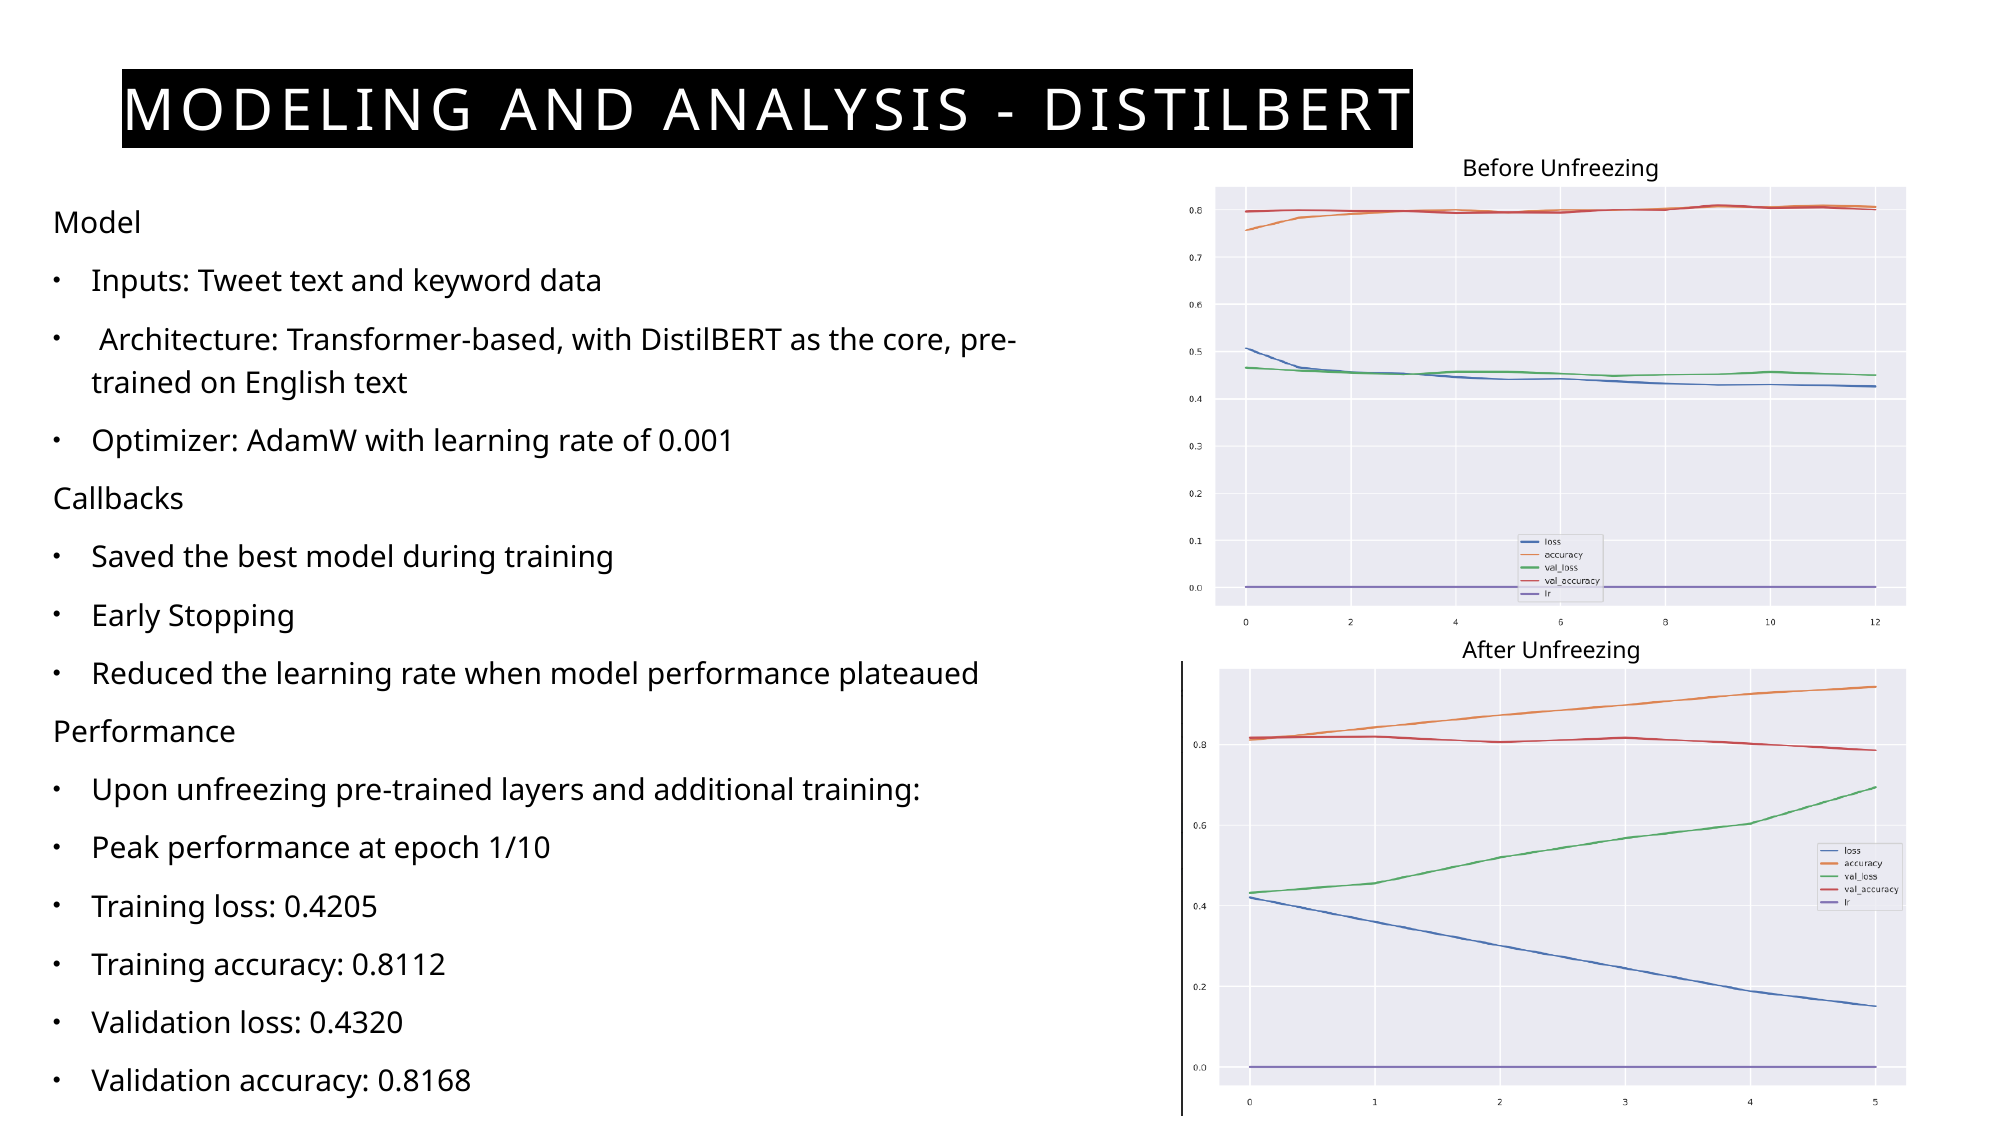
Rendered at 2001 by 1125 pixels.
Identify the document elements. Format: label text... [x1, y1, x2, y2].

picture [1181, 179, 1913, 632]
text_box Model Inputs: Tweet text and keyword data Architecture: Transformer-based, with DistilBERT as the core, pre-trained on English text Optimizer: AdamW with learning rate of 0.001 Callbacks Saved the best model during training Early Stopping Reduced the learning rate when model performance plateaued Performance Upon unfreezing pre-trained layers and additional training: Peak performance at epoch 1/10 Training loss: 0.4205 Training accuracy: 0.8112 Validation loss: 0.4320 Validation accuracy: 0.8168 [37, 188, 1062, 1116]
text_box Before Unfreezing [1447, 140, 1856, 179]
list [1181, 661, 1913, 1116]
text_box After Unfreezing [1447, 632, 1856, 661]
title Modeling and Analysis - Distilbert [107, 51, 1850, 150]
